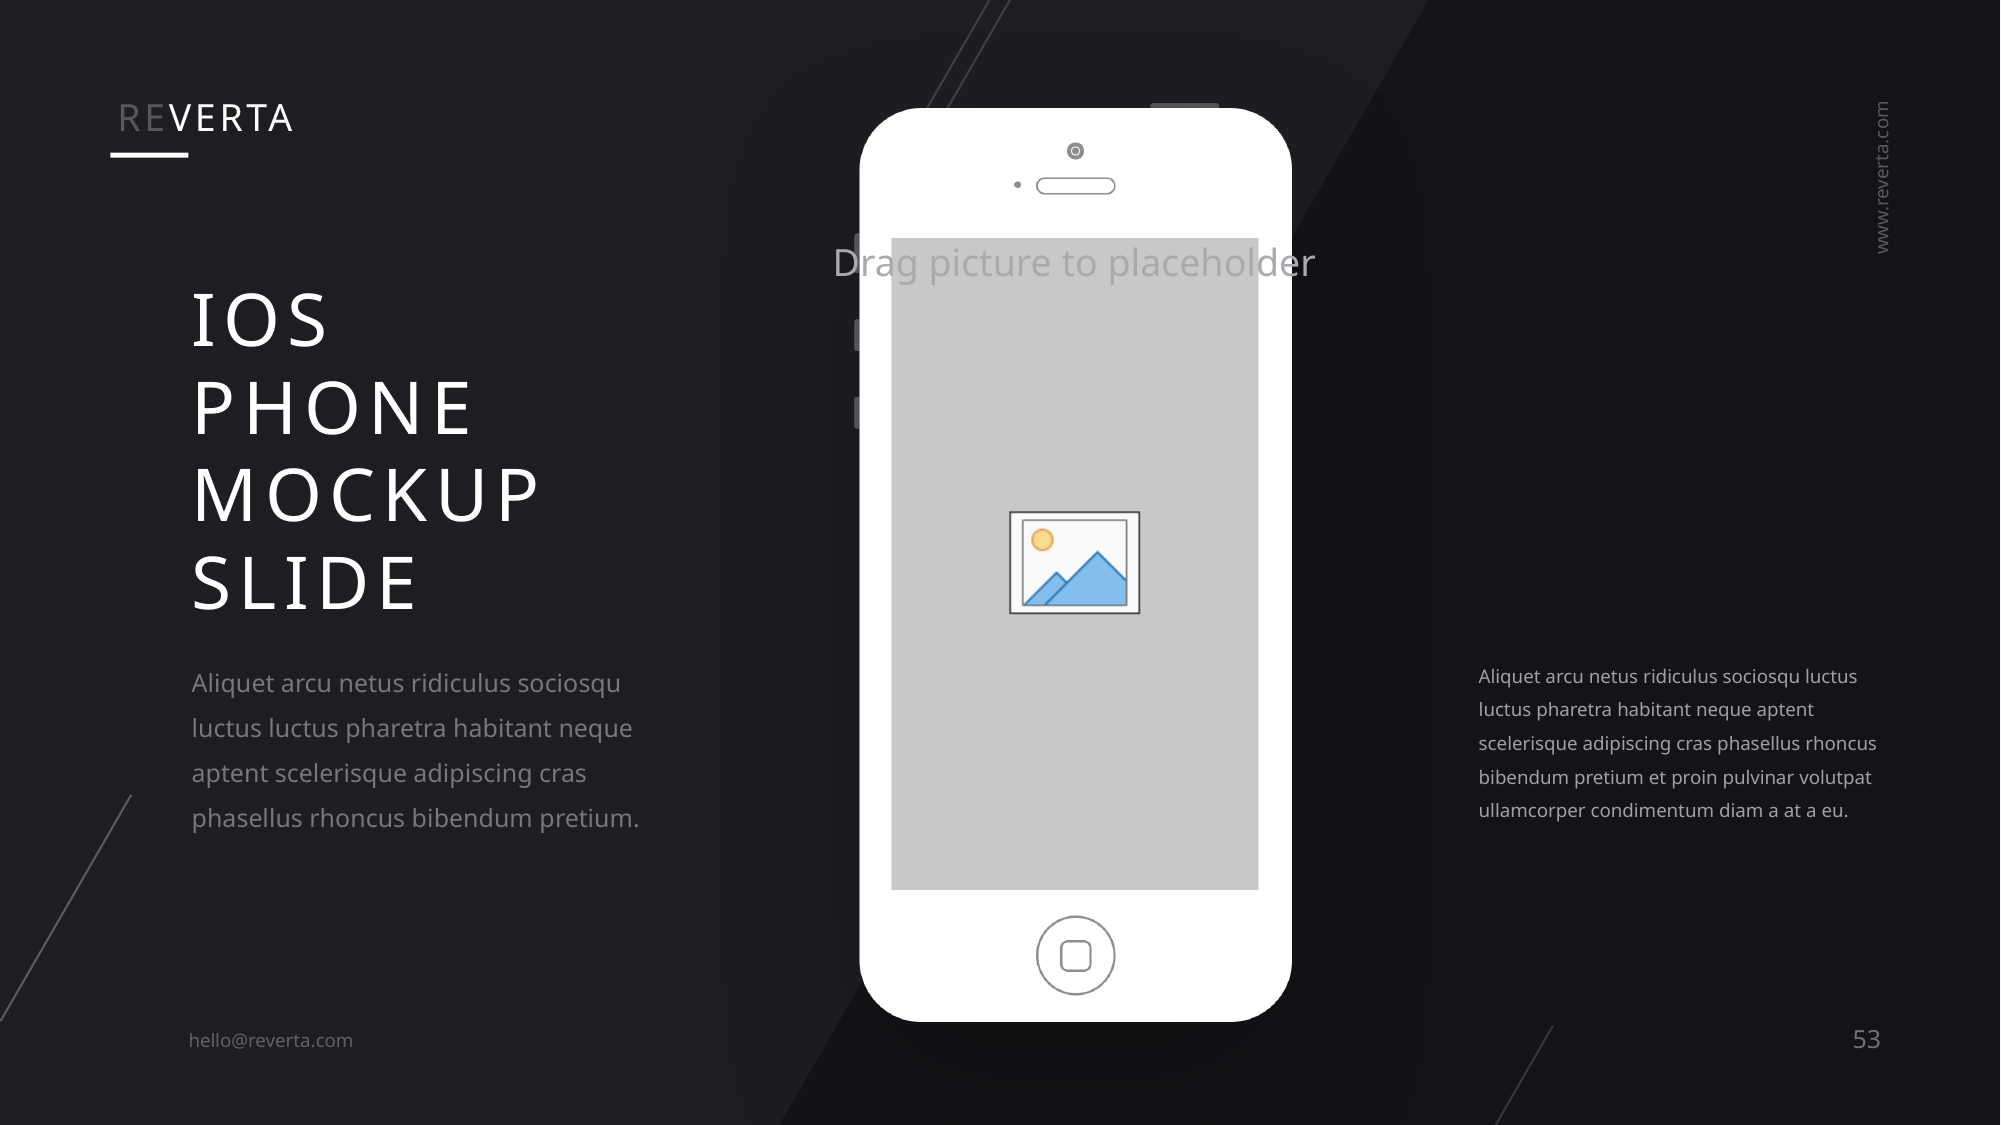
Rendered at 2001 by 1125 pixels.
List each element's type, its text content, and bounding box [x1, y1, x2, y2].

picture [854, 103, 1292, 1022]
text_box Aliquet arcu netus ridiculus sociosqu luctus luctus pharetra habitant neque aptent scelerisque adipiscing cras phasellus rhoncus bibendum pretium. [187, 648, 683, 837]
text_box www.reverta.com [1865, 97, 1897, 260]
text_box hello@reverta.com [184, 1025, 358, 1056]
slide_number 53 [1819, 1016, 1896, 1064]
text_box Aliquet arcu netus ridiculus sociosqu luctus luctus pharetra habitant neque aptent scelerisque adipiscing cras phasellus rhoncus bibendum pretium et proin pulvinar volutpat ullamcorper condimentum diam a at a eu. [1474, 648, 1896, 826]
text_box iOS Phone Mockup slide [187, 269, 683, 628]
text_box [110, 152, 189, 158]
text_box REVERTA [113, 89, 297, 143]
picture [1285, 267, 1292, 273]
picture [1285, 258, 1292, 264]
